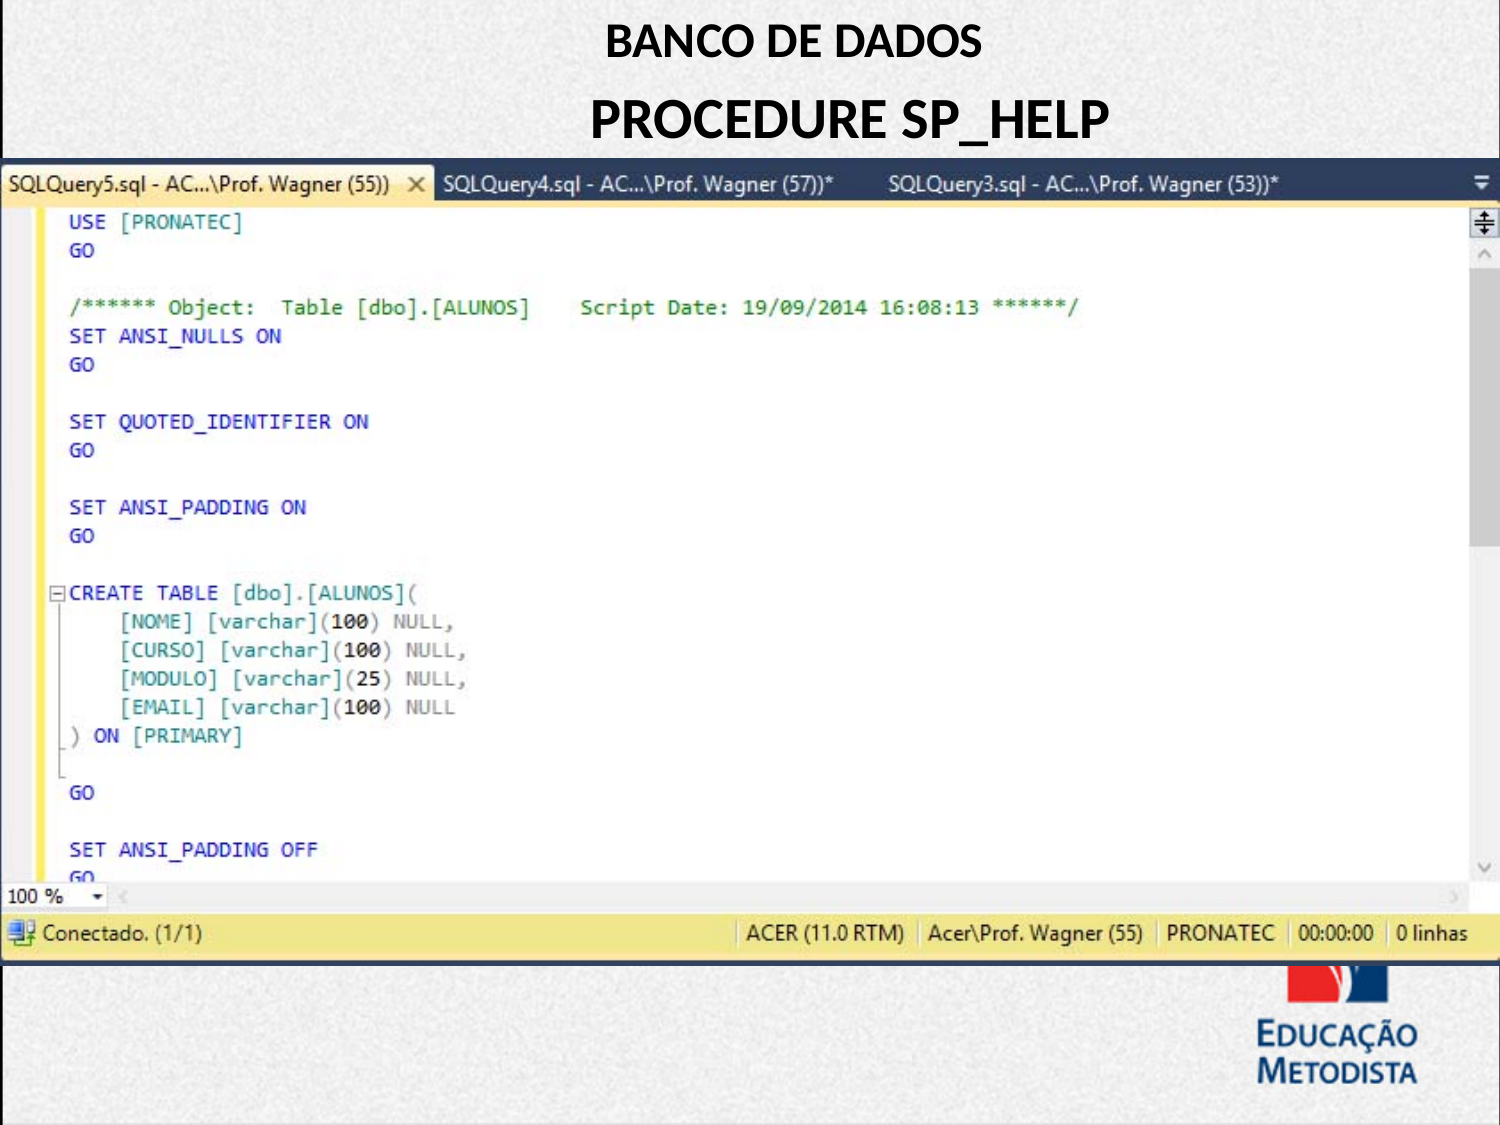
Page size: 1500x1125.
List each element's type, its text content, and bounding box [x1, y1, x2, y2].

text_box PROCEDURE SP_HELP [230, 37, 1471, 157]
picture [0, 0, 1500, 1125]
text_box BANCO DE DADOS [312, 0, 1276, 75]
